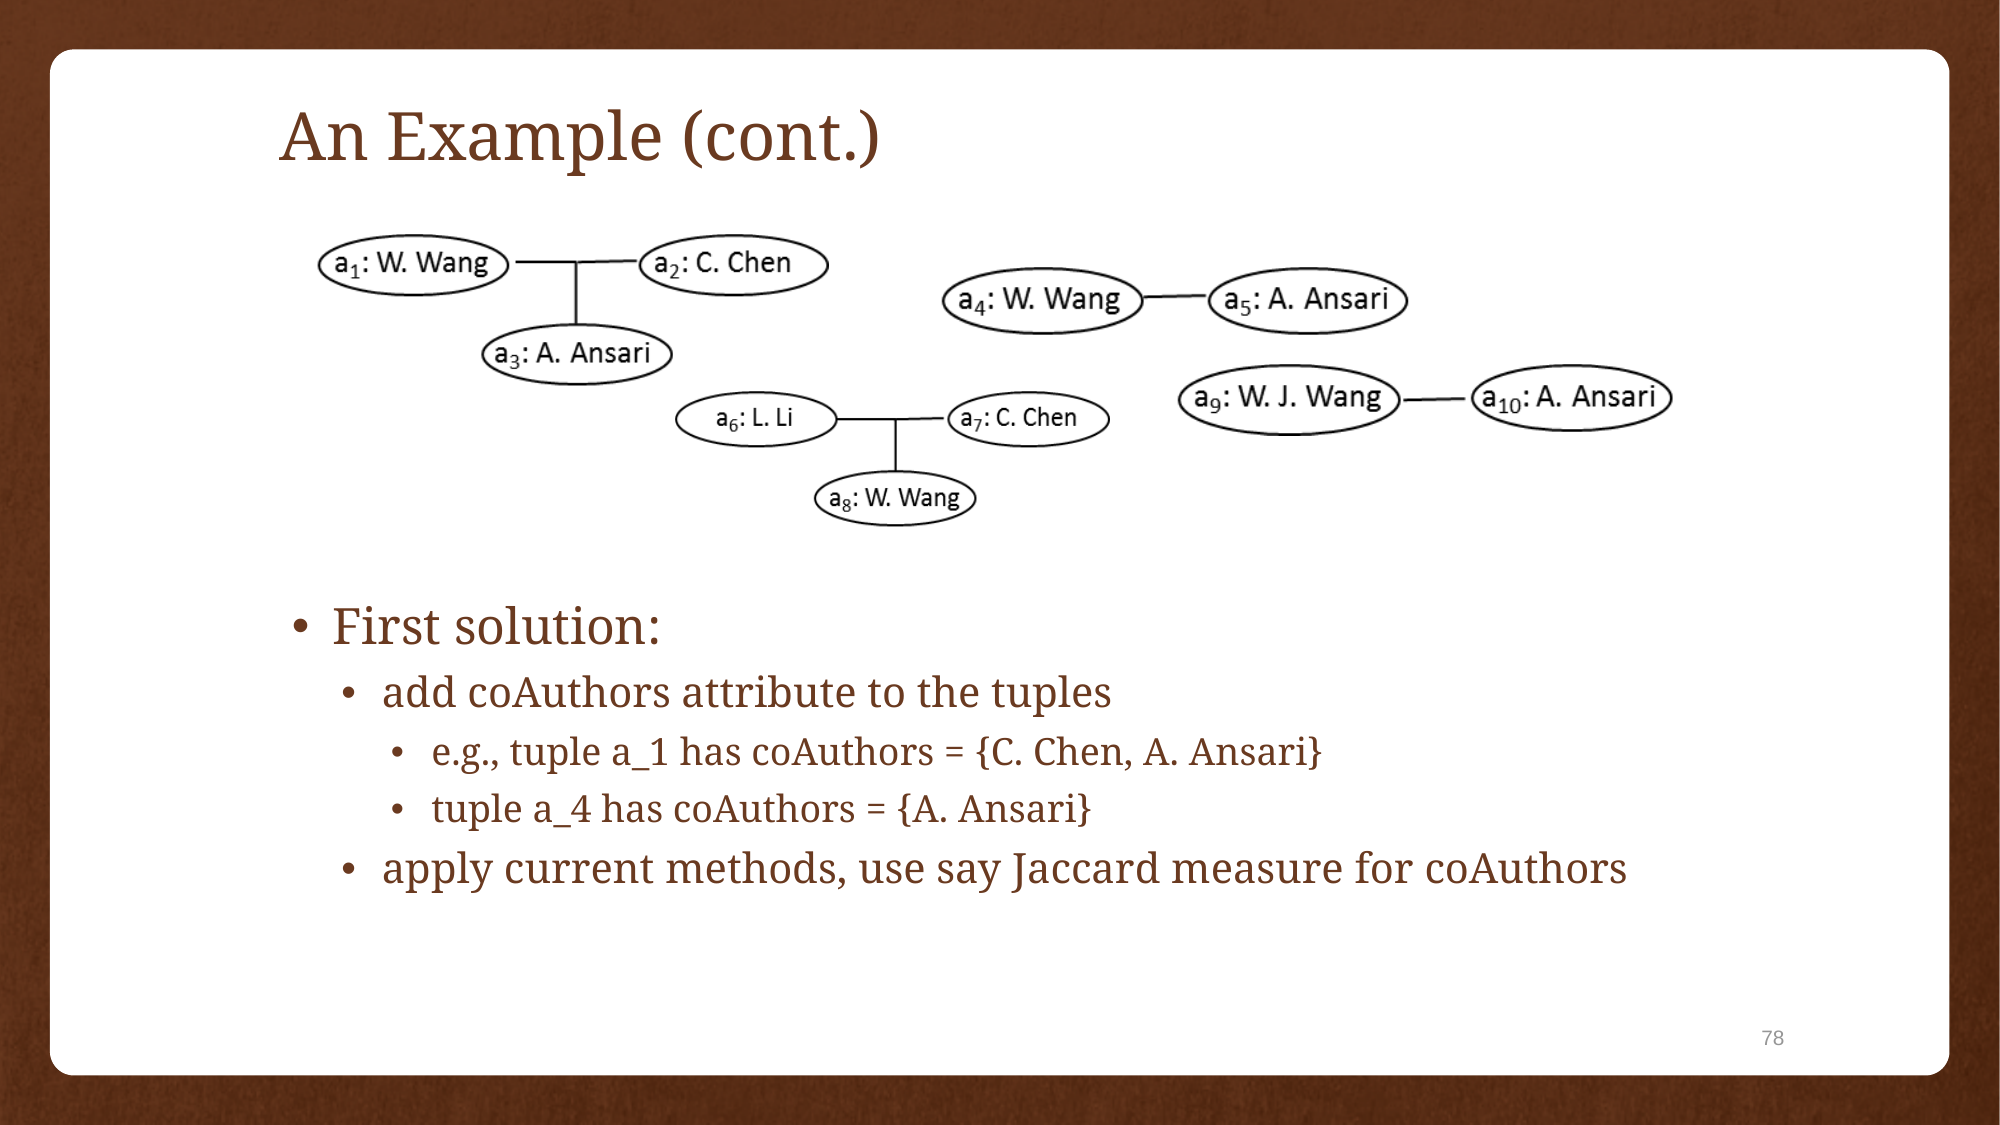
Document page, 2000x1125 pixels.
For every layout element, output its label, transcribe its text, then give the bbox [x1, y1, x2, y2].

title An Example (cont.) [264, 10, 1725, 182]
list First solution: add coAuthors attribute to the tuples e.g., tuple a_1 has coAuthors = {C. Chen, A. Ansari} tuple a_4 has coAuthors = {A. Ansari} apply current methods, use say Jaccard measure for coAuthors [276, 593, 1723, 1063]
picture [314, 234, 1110, 531]
picture [938, 267, 1411, 339]
slide_number 78 [1682, 1012, 1800, 1063]
picture [1174, 364, 1678, 436]
